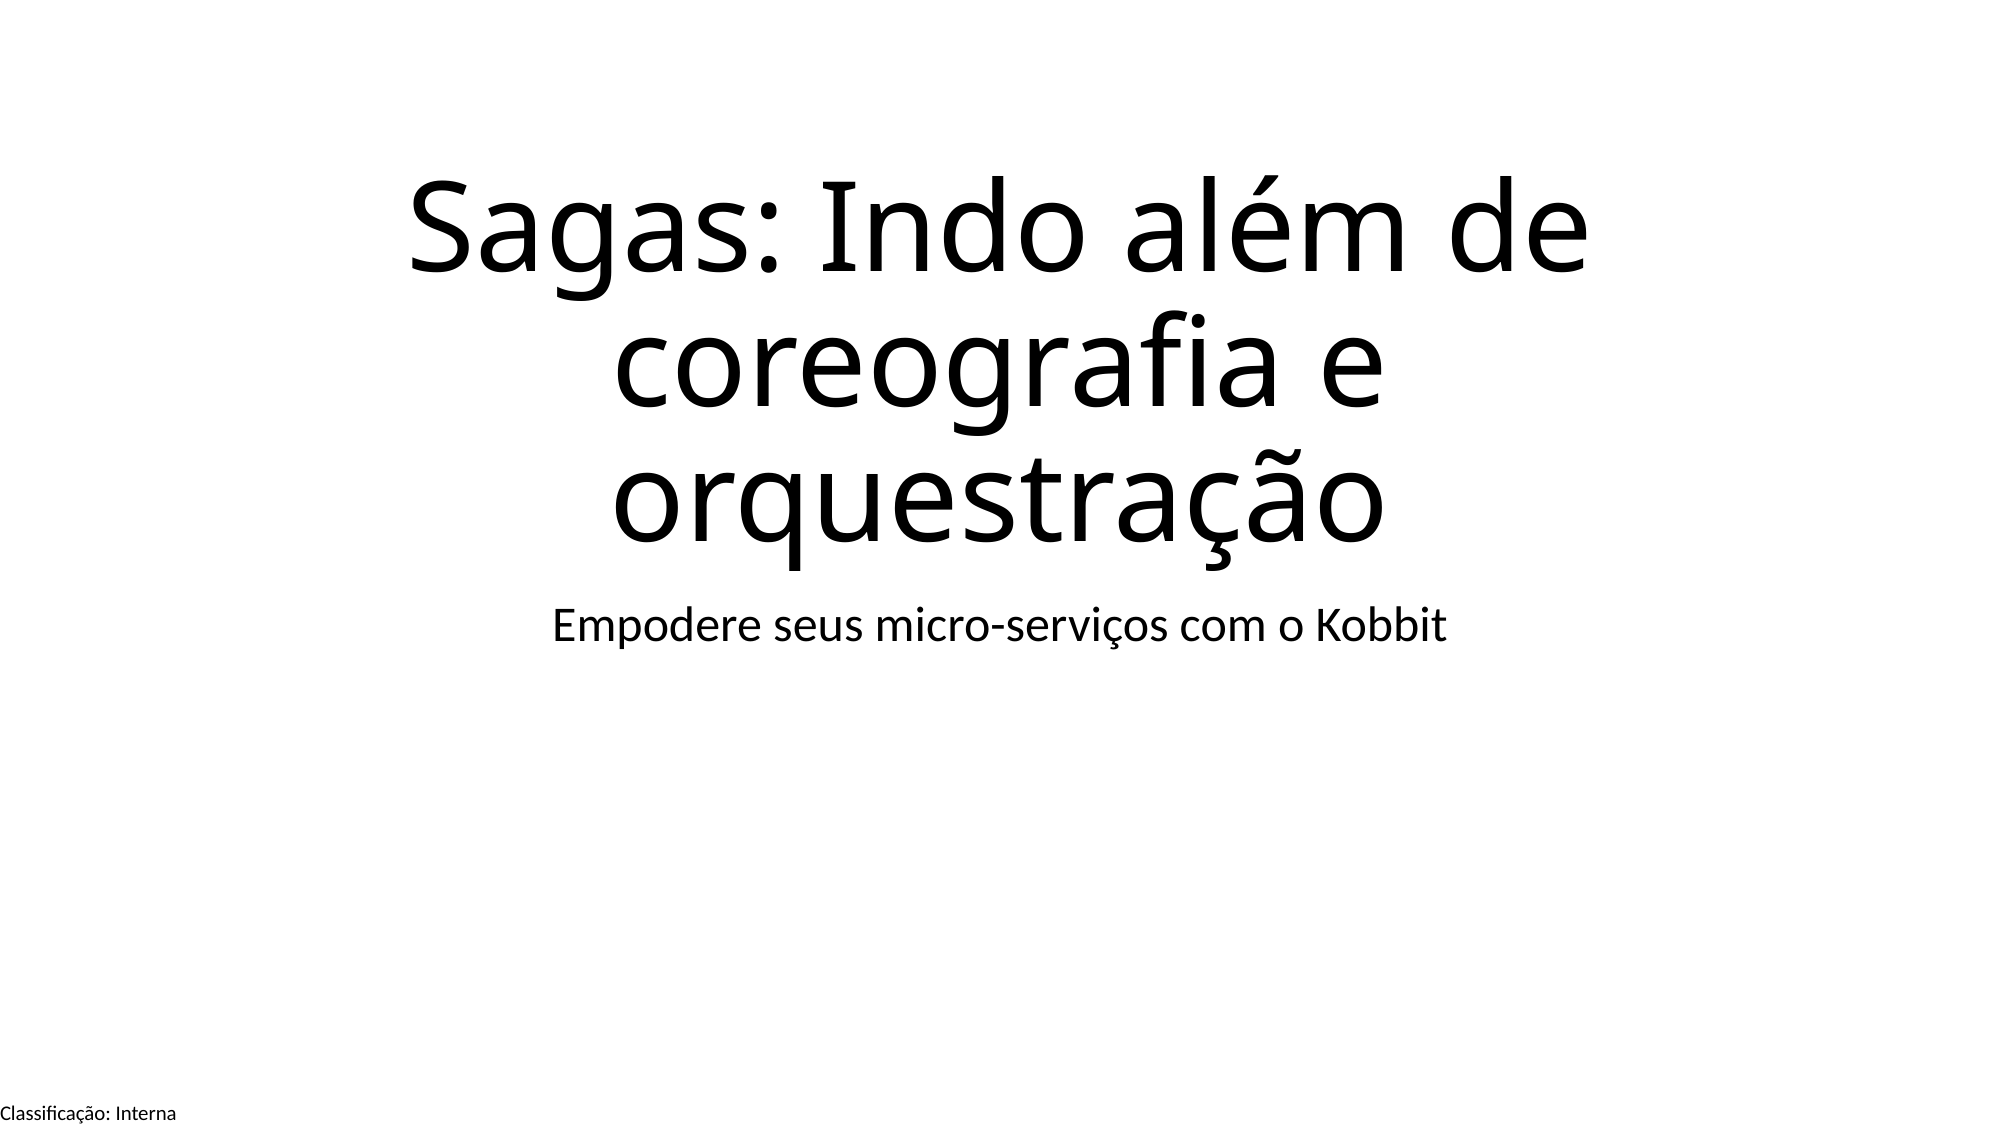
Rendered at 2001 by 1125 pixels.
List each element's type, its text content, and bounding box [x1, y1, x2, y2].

subtitle Empodere seus micro-serviços com o Kobbit [249, 590, 1750, 863]
title Sagas: Indo além de coreografia e orquestração [249, 184, 1750, 576]
